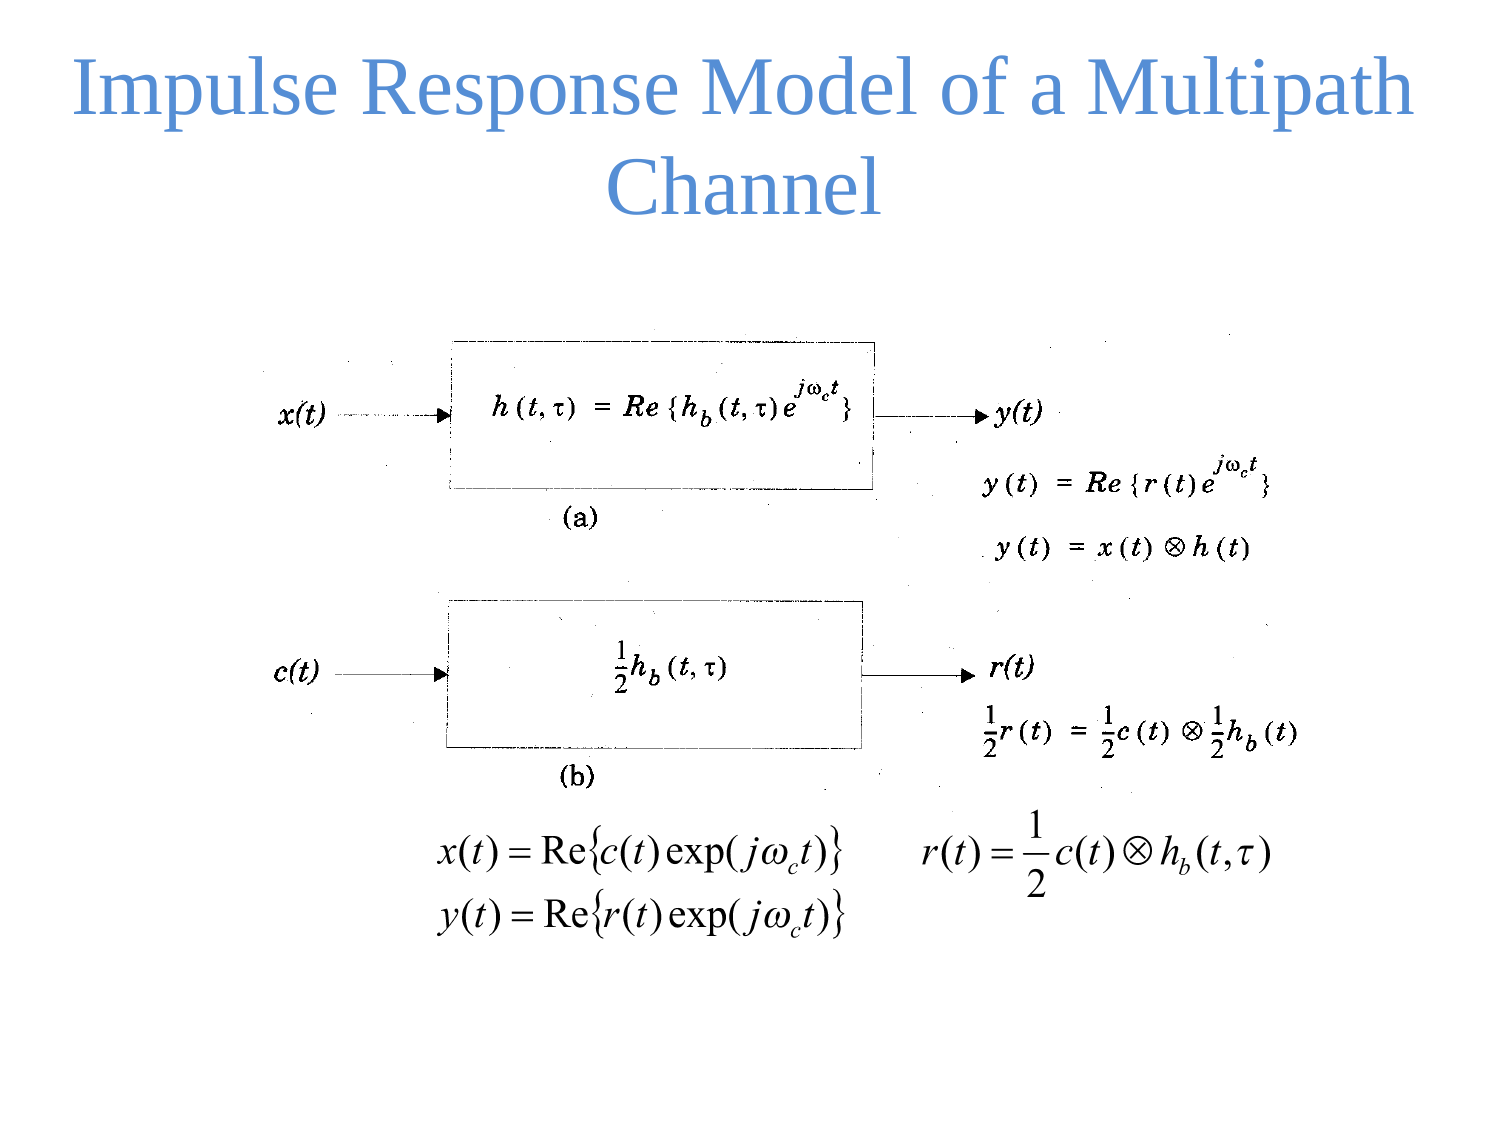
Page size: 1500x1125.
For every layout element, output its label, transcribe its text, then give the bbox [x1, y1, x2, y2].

text_box Impulse Response Model of a Multipath Channel [53, 62, 1436, 200]
picture [430, 822, 849, 948]
picture [262, 312, 1322, 906]
